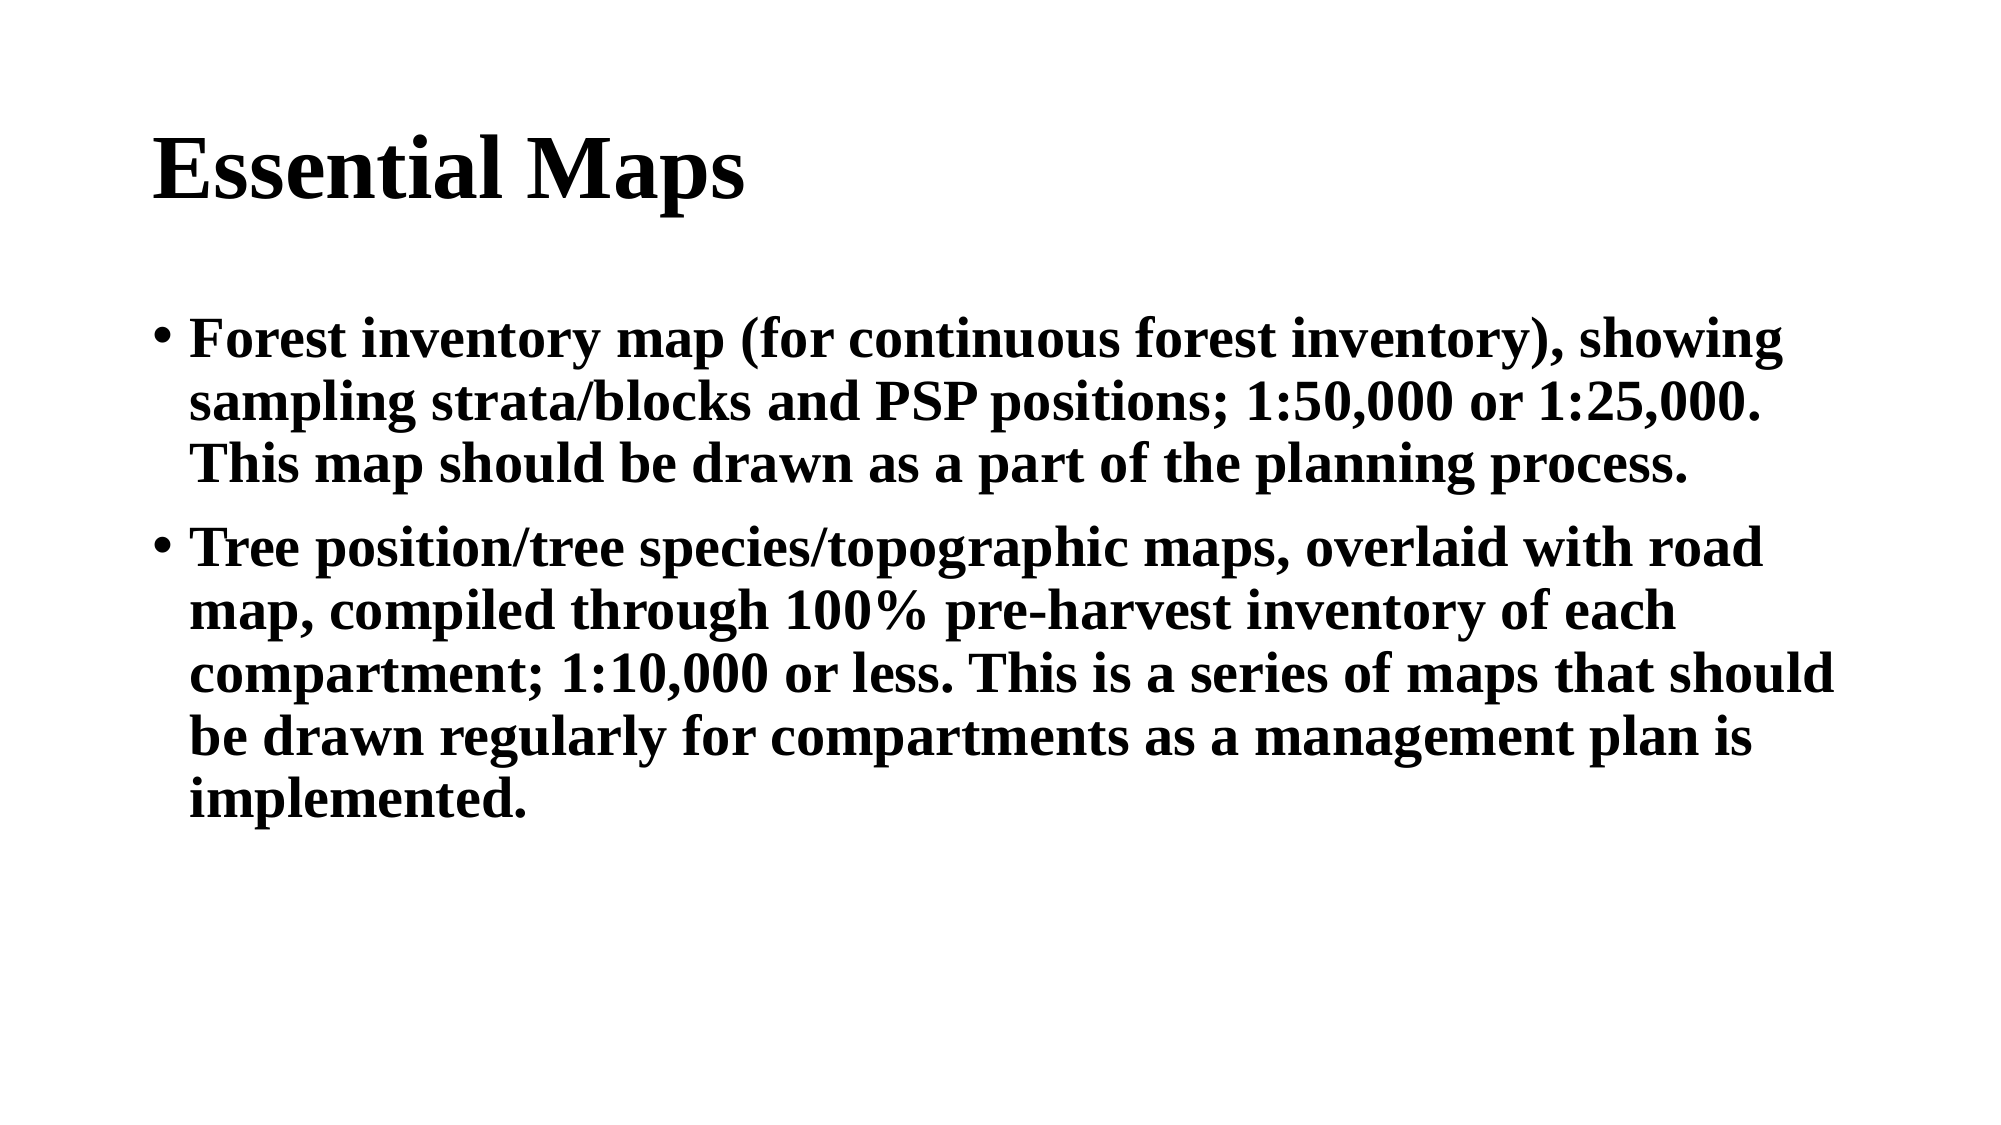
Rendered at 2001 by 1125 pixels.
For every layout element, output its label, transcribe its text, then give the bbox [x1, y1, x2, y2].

title Essential Maps [137, 59, 1863, 278]
list Forest inventory map (for continuous forest inventory), showing sampling strata/blocks and PSP positions; 1:50,000 or 1:25,000. This map should be drawn as a part of the planning process. Tree position/tree species/topographic maps, overlaid with road map, compiled through 100% pre-harvest inventory of each compartment; 1:10,000 or less. This is a series of maps that should be drawn regularly for compartments as a management plan is implemented. [137, 299, 1863, 1014]
